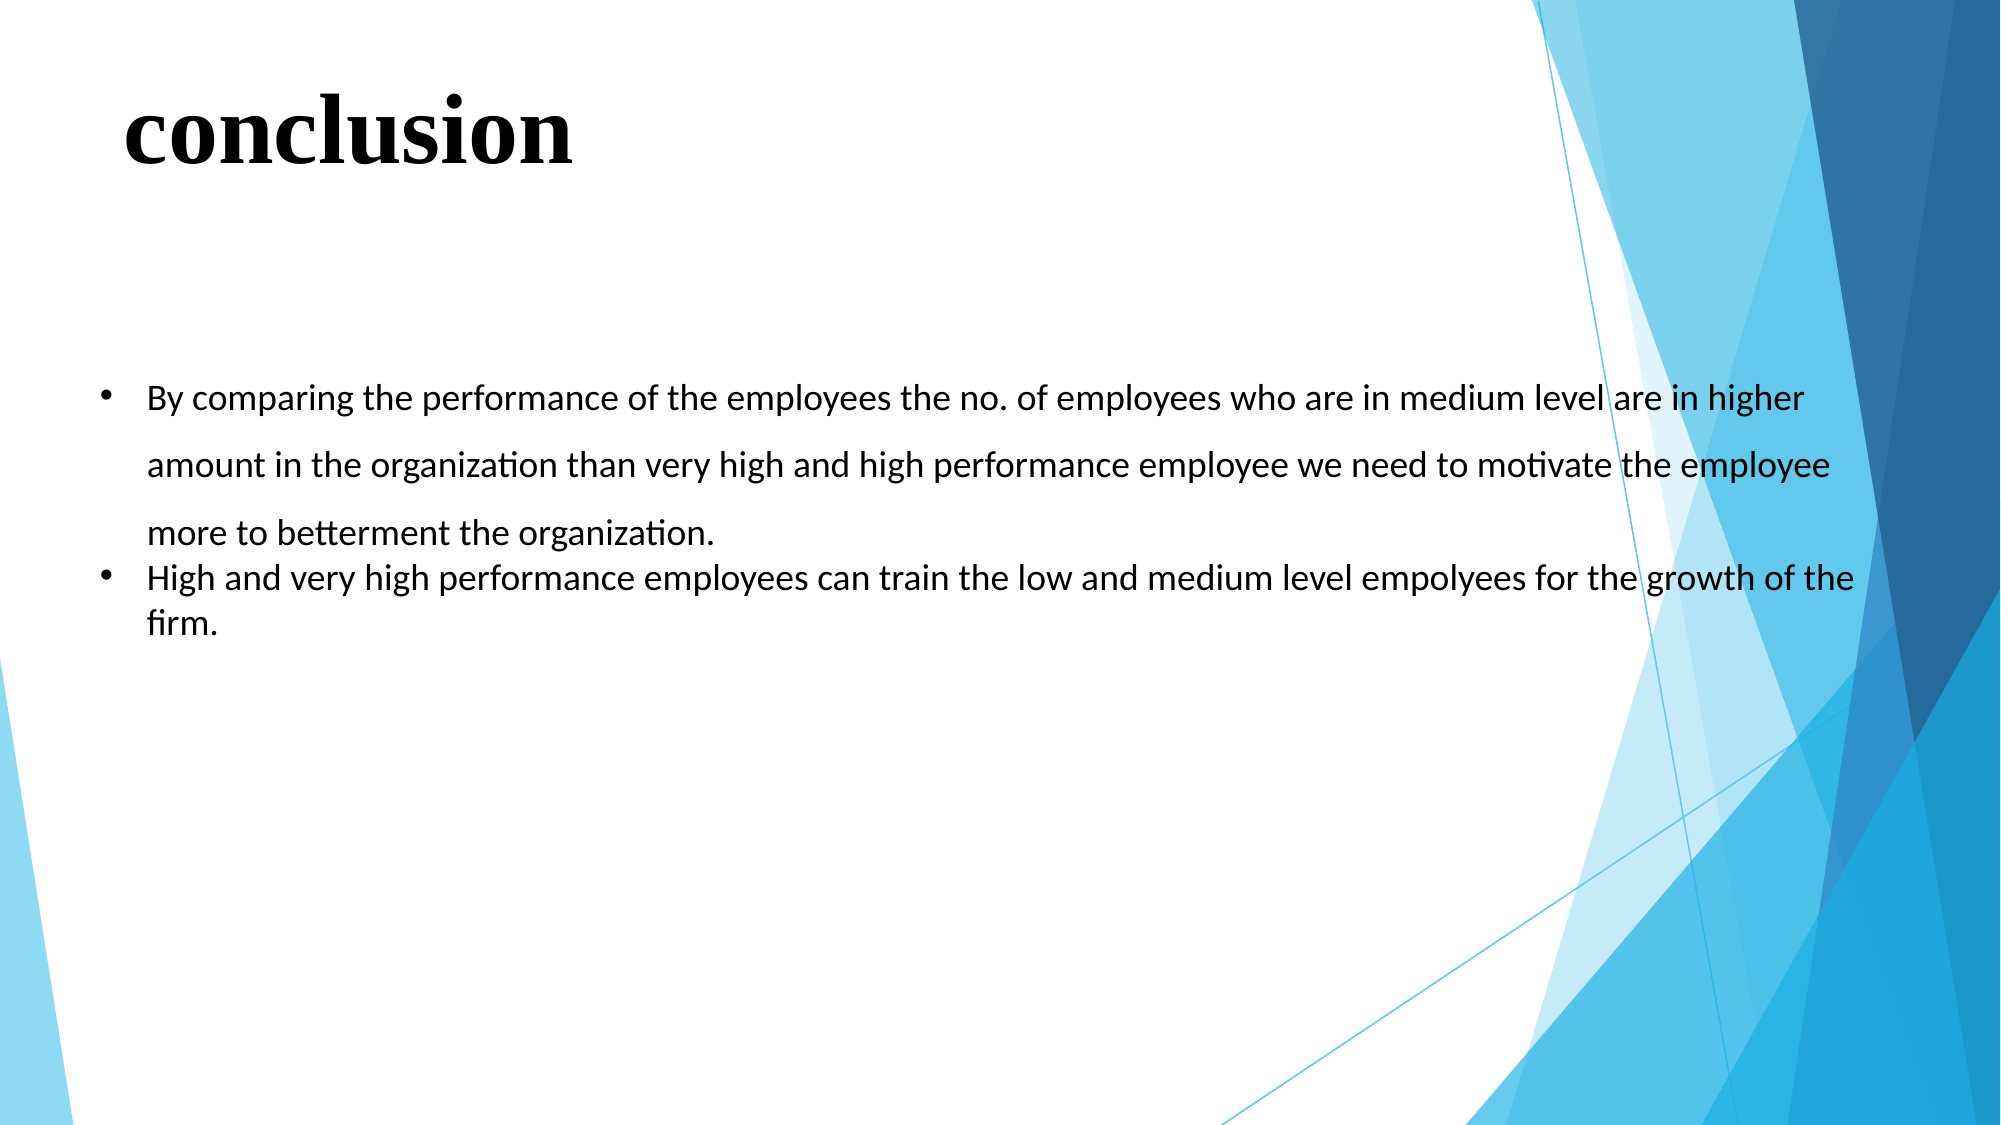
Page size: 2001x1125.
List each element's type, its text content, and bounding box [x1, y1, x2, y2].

list By comparing the performance of the employees the no. of employees who are in medium level are in higher amount in the organization than very high and high performance employee we need to motivate the employee more to betterment the organization. High and very high performance employees can train the low and medium level empolyees for the growth of the firm. [99, 350, 1900, 635]
title conclusion [123, 63, 1877, 182]
